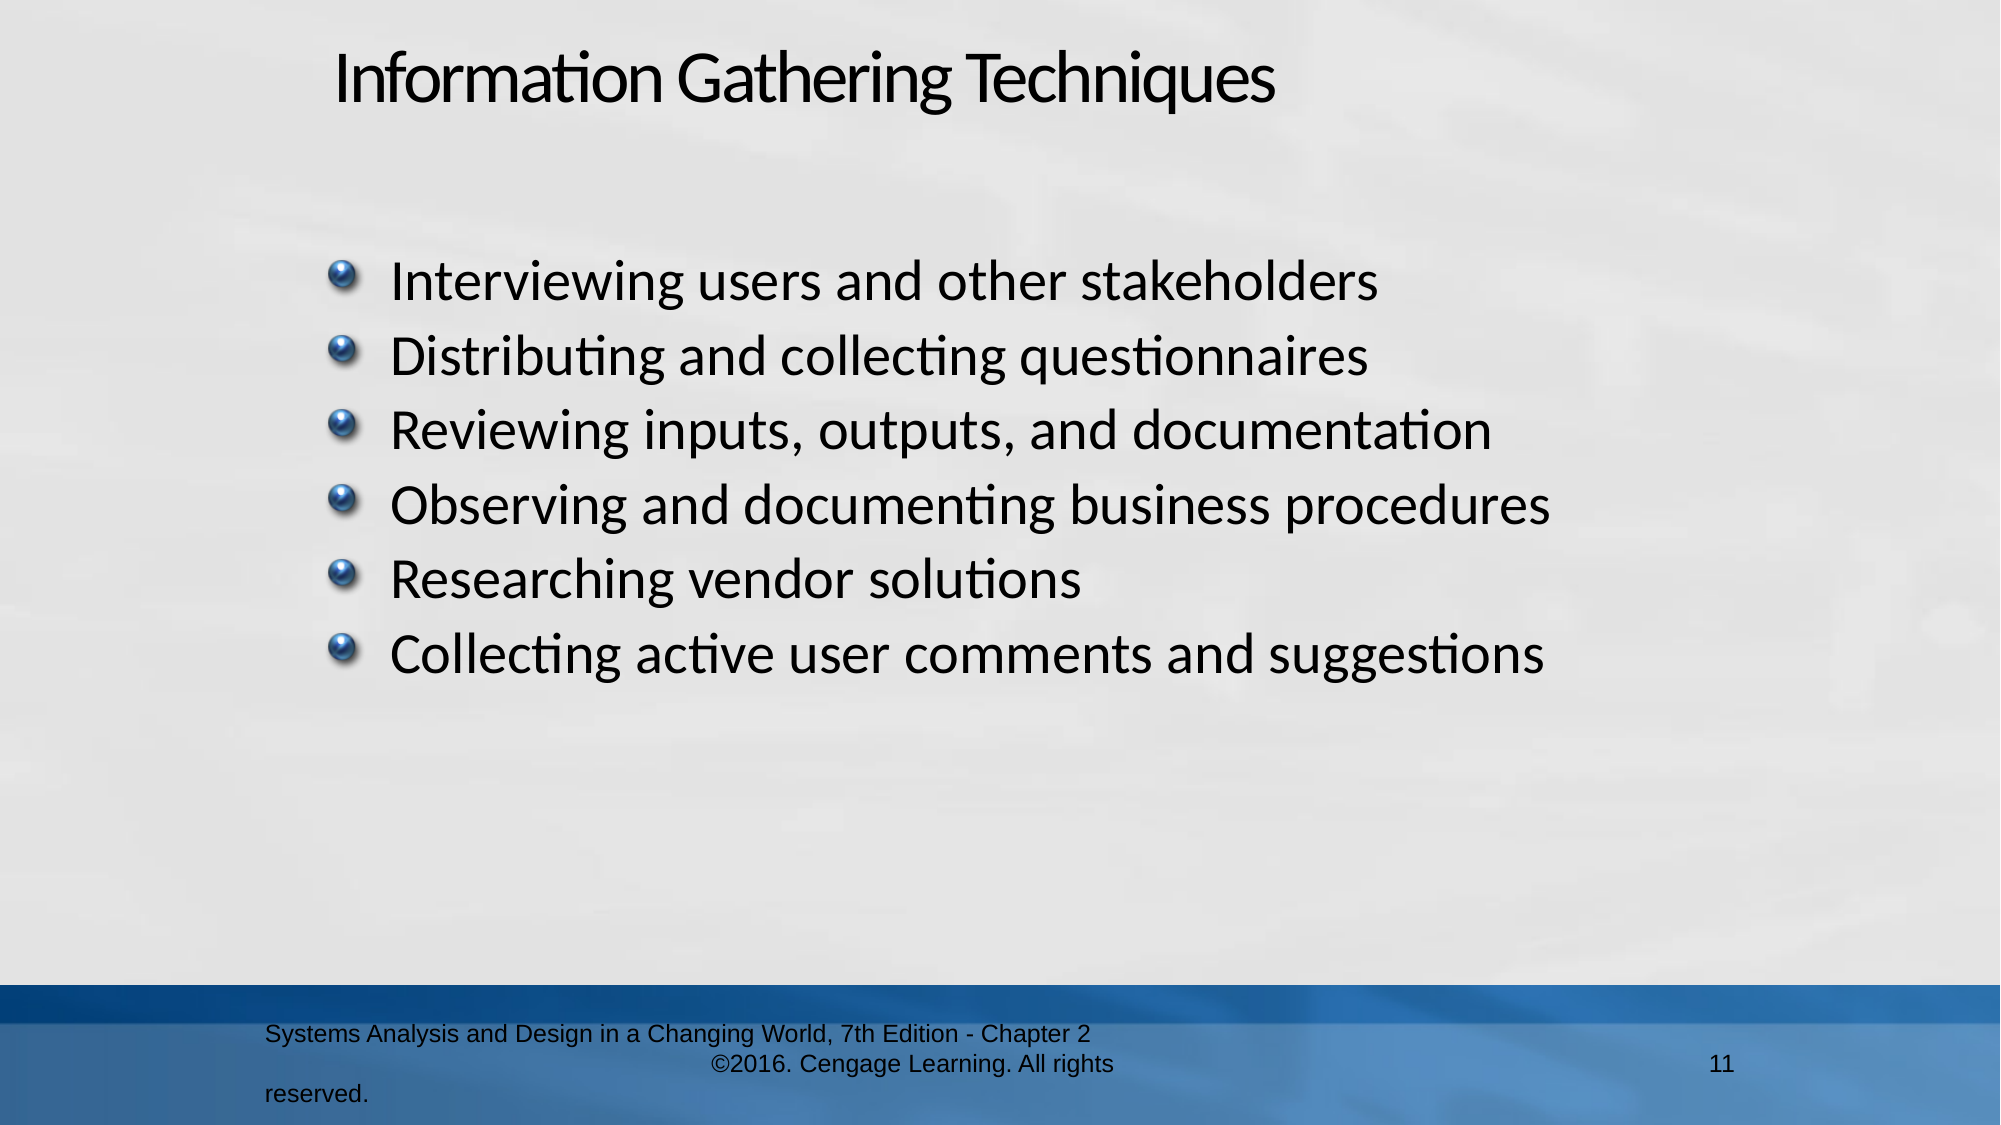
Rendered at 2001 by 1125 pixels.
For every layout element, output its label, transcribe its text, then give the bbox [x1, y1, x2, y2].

title Information Gathering Techniques [333, 37, 2000, 120]
slide_number 11 [1562, 1025, 1750, 1100]
footer Systems Analysis and Design in a Changing World, 7th Edition - Chapter 2 ©2016. Cengage Learning. All rights reserved. [249, 1025, 1150, 1100]
picture [0, 0, 2001, 1125]
list Interviewing users and other stakeholders Distributing and collecting questionnaires Reviewing inputs, outputs, and documentation Observing and documenting business procedures Researching vendor solutions Collecting active user comments and suggestions [324, 249, 1675, 703]
